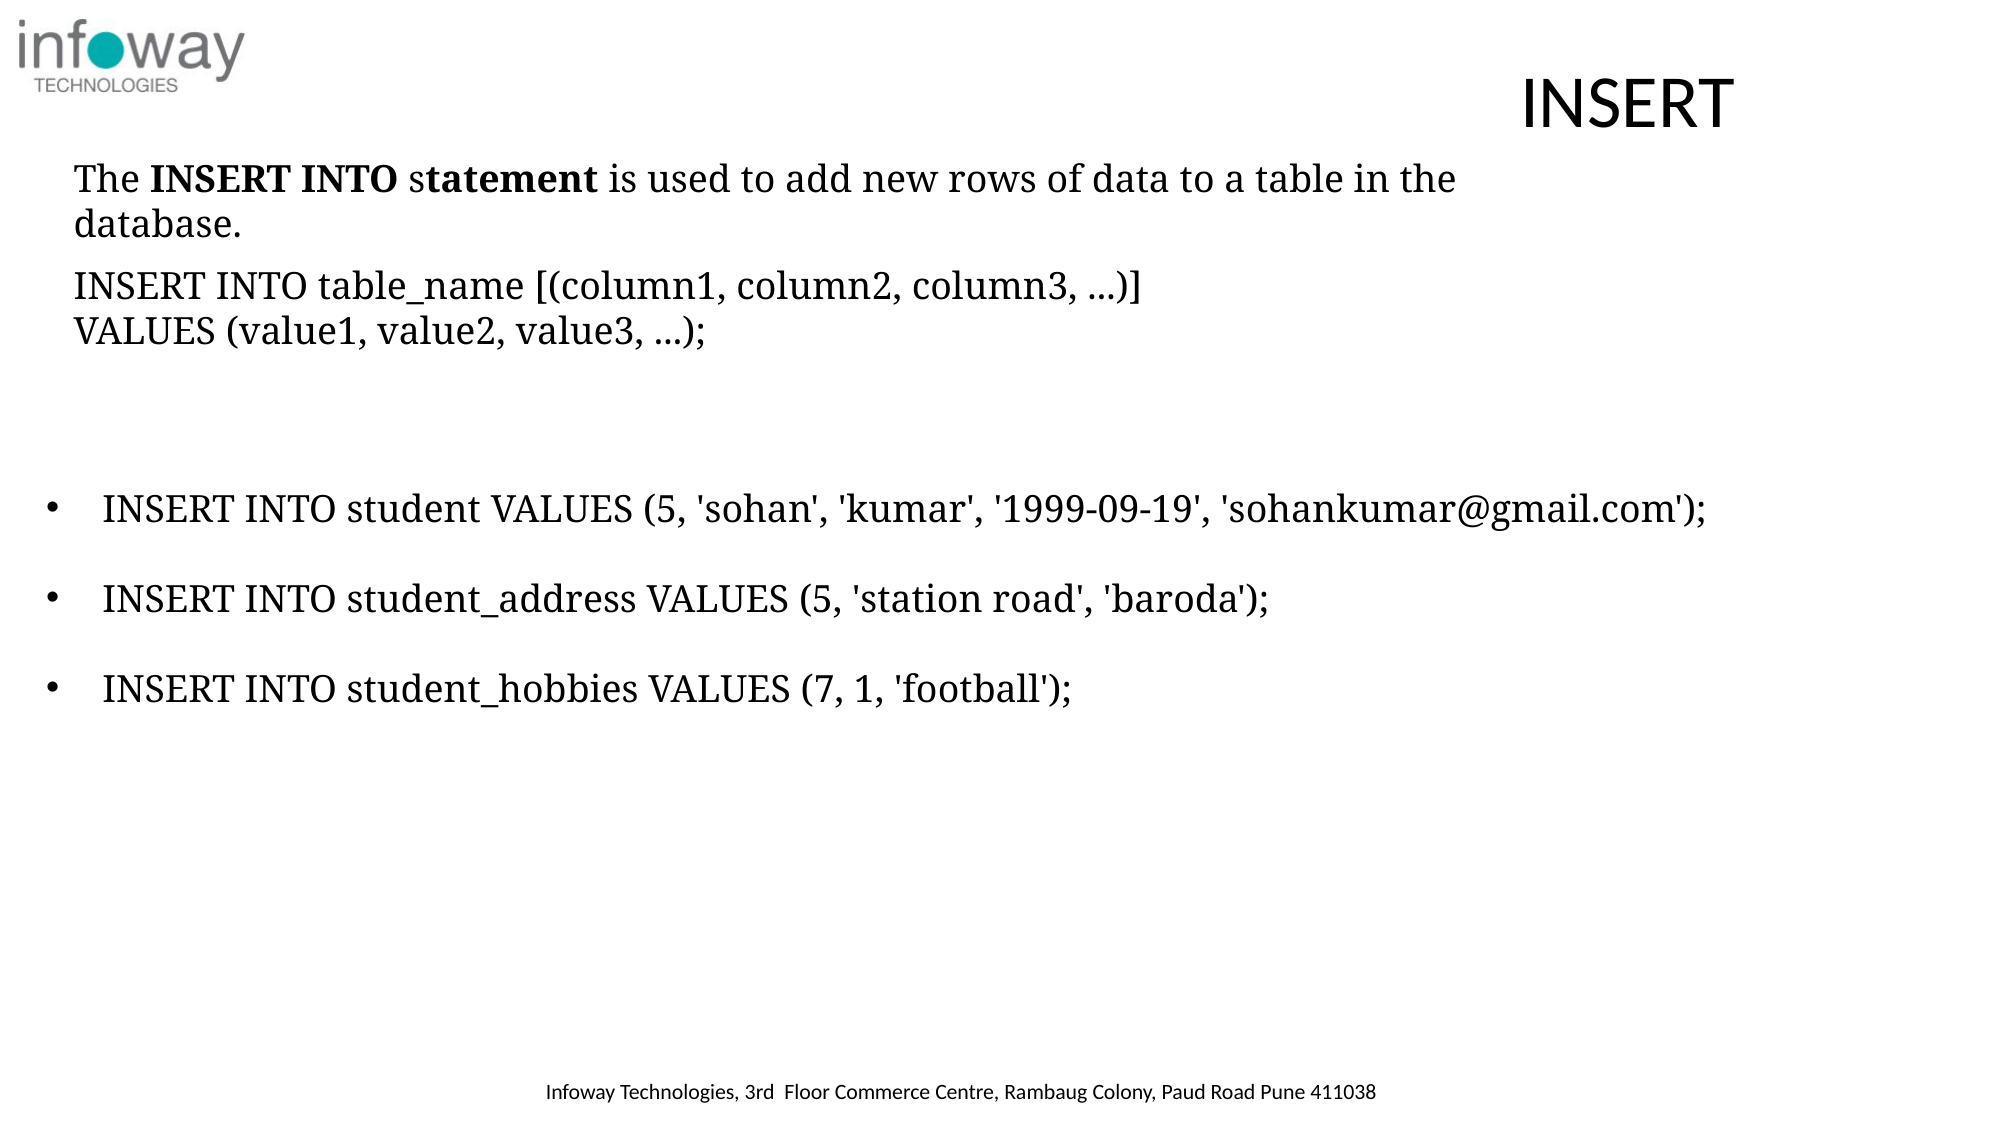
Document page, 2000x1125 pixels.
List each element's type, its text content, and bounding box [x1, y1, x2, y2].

text_box INSERT INTO student VALUES (5, 'sohan', 'kumar', '1999-09-19', 'sohankumar@gmail.com'); INSERT INTO student_address VALUES (5, 'station road', 'baroda'); INSERT INTO student_hobbies VALUES (7, 1, 'football'); [31, 477, 1969, 737]
text_box INSERT INTO table_name [(column1, column2, column3, ...)] VALUES (value1, value2, value3, ...); [58, 254, 1473, 360]
picture [19, 18, 245, 93]
text_box The INSERT INTO statement is used to add new rows of data to a table in the database. [58, 147, 1582, 253]
text_box INSERT [249, 0, 1750, 150]
text_box Infoway Technologies, 3rd Floor Commerce Centre, Rambaug Colony, Paud Road Pune 411038 [531, 1070, 1417, 1125]
